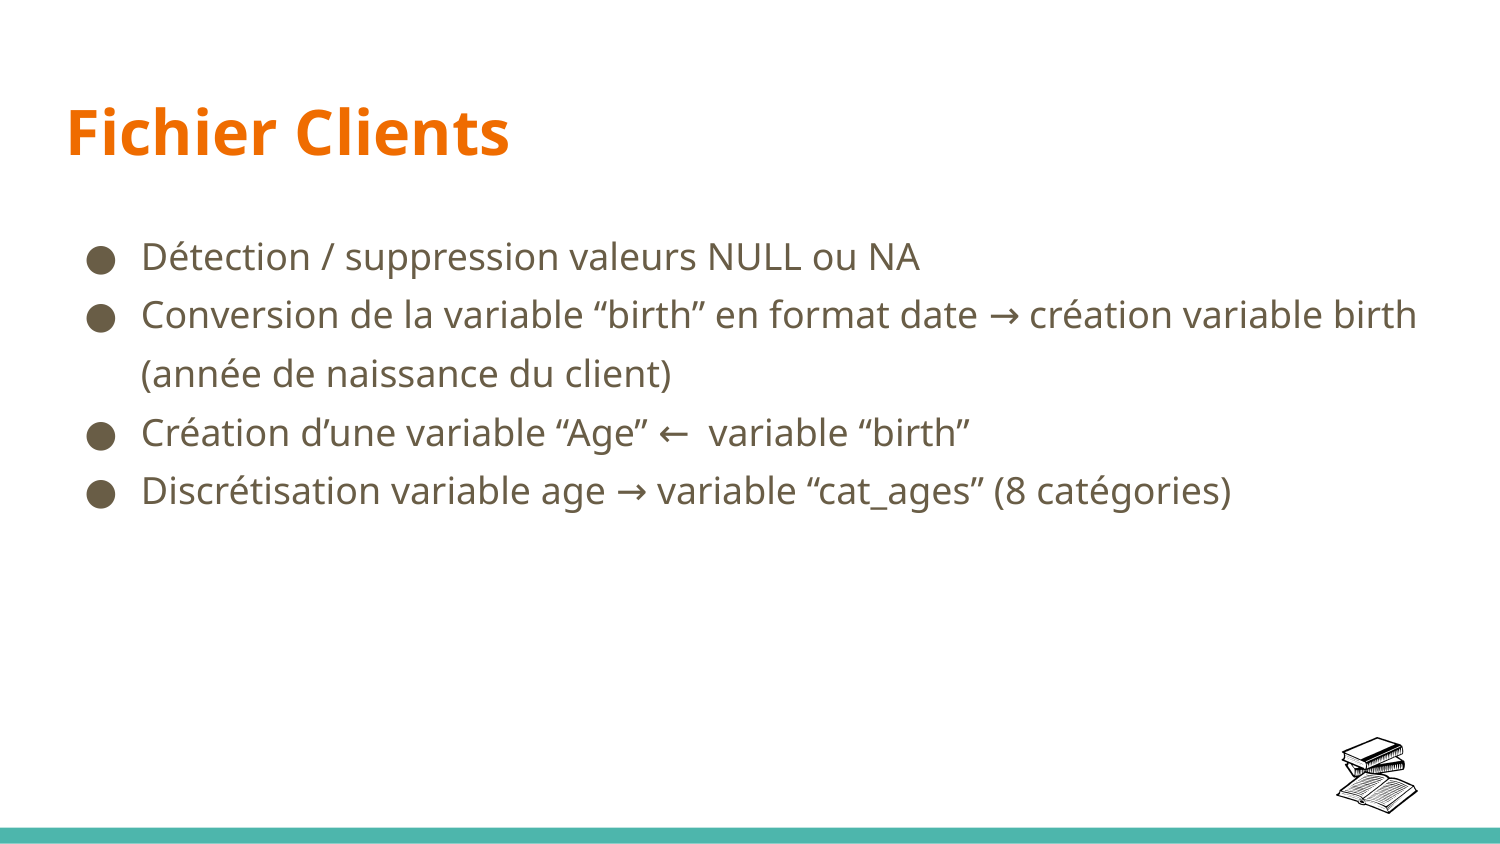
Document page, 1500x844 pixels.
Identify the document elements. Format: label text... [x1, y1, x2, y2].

text_box Détection / suppression valeurs NULL ou NA Conversion de la variable “birth” en format date → création variable birth (année de naissance du client) Création d’une variable “Age” ← variable “birth” Discrétisation variable age → variable “cat_ages” (8 catégories) [51, 207, 1449, 750]
picture [1336, 750, 1418, 814]
text_box Fichier Clients [51, 72, 1449, 189]
